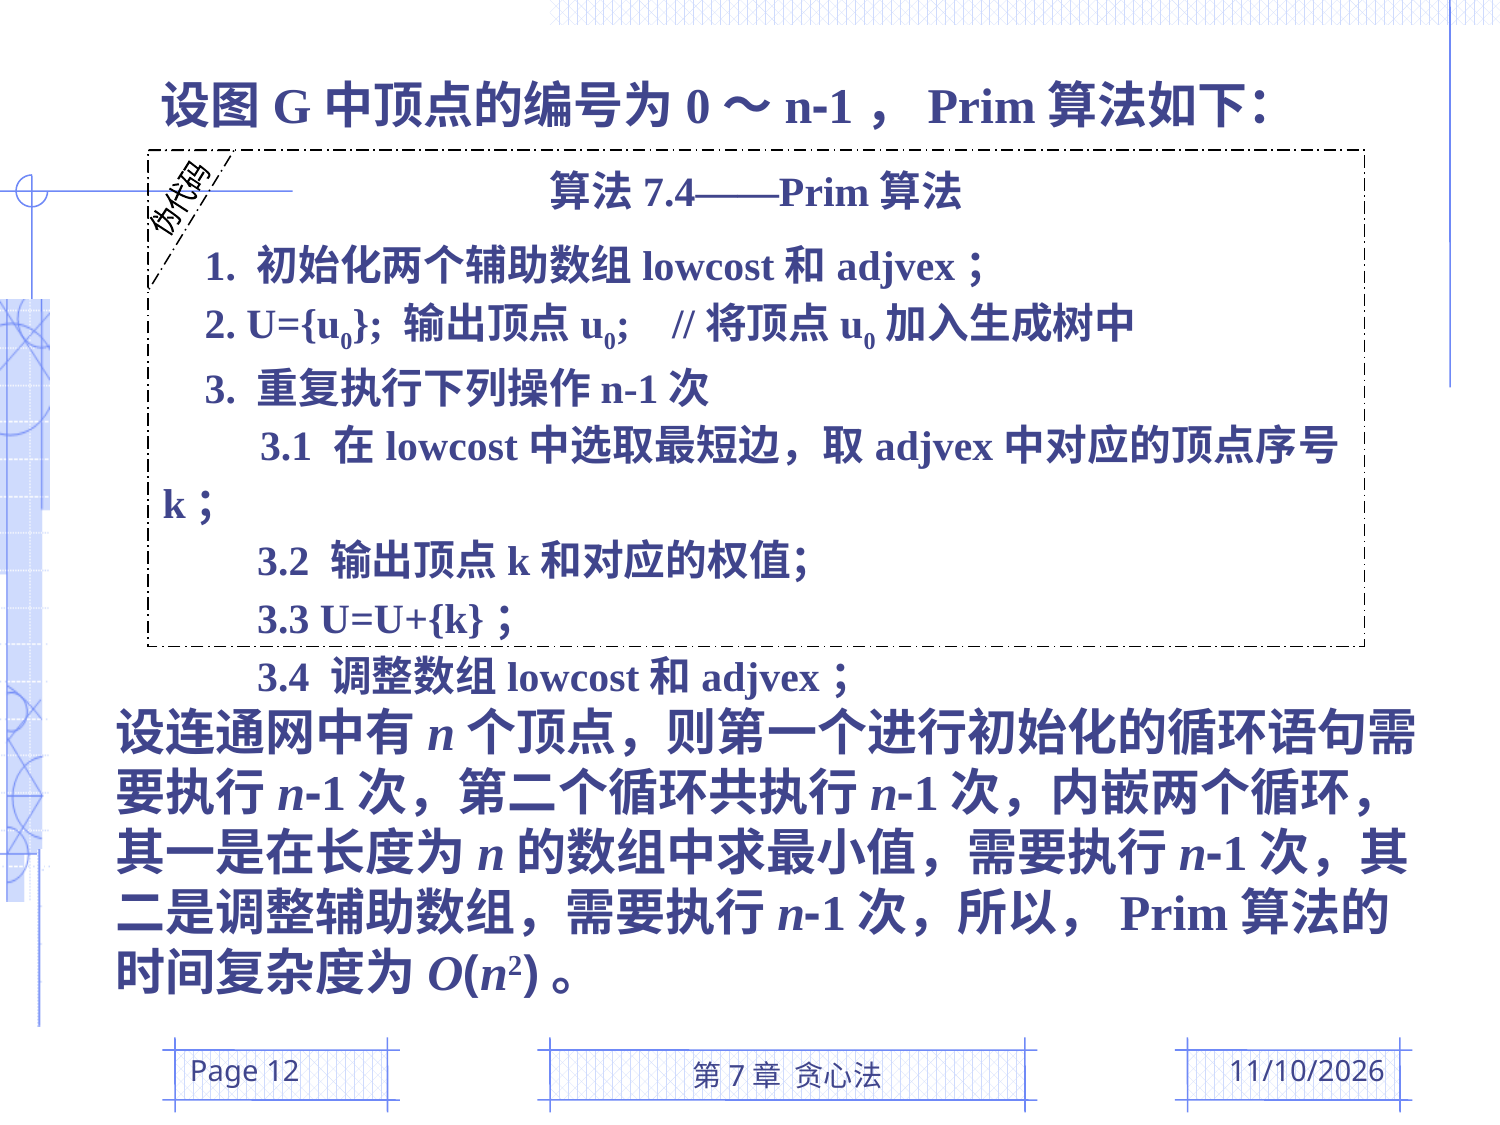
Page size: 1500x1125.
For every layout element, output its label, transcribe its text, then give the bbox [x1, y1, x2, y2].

footer 第7章 贪心法 [549, 1024, 1026, 1101]
picture [0, 299, 50, 1027]
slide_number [1087, 1024, 1401, 1101]
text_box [147, 149, 1365, 647]
slide_number Page 12 [174, 1024, 488, 1101]
text_box 设连通网中有n个顶点，则第一个进行初始化的循环语句需要执行n-1次，第二个循环共执行n-1次，内嵌两个循环，其一是在长度为n的数组中求最小值，需要执行n-1次，其二是调整辅助数组，需要执行n-1次，所以，Prim算法的时间复杂度为O(n2)。 [100, 693, 1438, 1009]
text_box 设图G中顶点的编号为0～n-1，Prim算法如下： [100, 66, 1388, 142]
